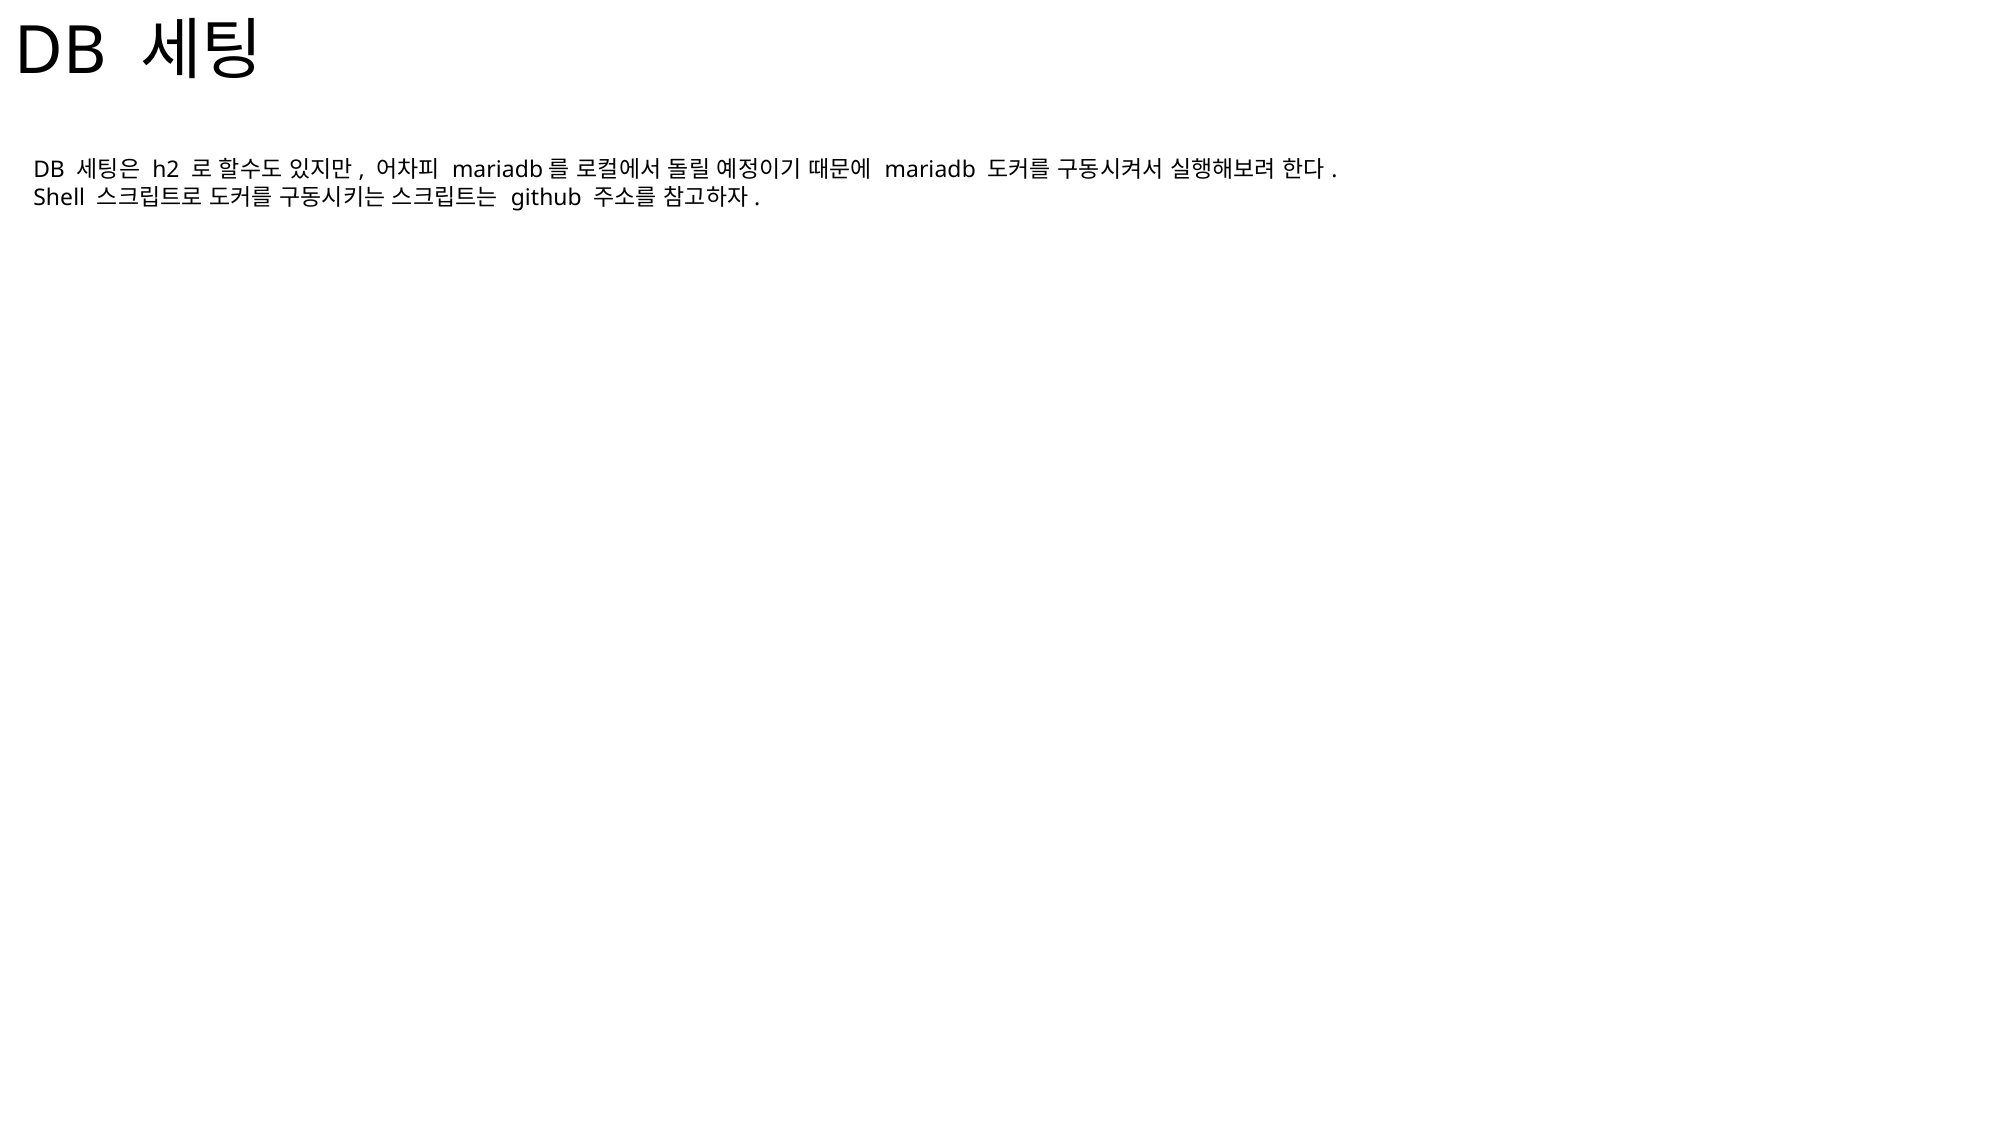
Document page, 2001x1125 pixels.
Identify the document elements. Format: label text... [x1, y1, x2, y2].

text_box DB 세팅 [0, 0, 2000, 95]
text_box DB 세팅은 h2 로 할수도 있지만, 어차피 mariadb를 로컬에서 돌릴 예정이기 때문에 mariadb 도커를 구동시켜서 실행해보려 한다. Shell 스크립트로 도커를 구동시키는 스크립트는 github 주소를 참고하자. [18, 147, 1353, 245]
